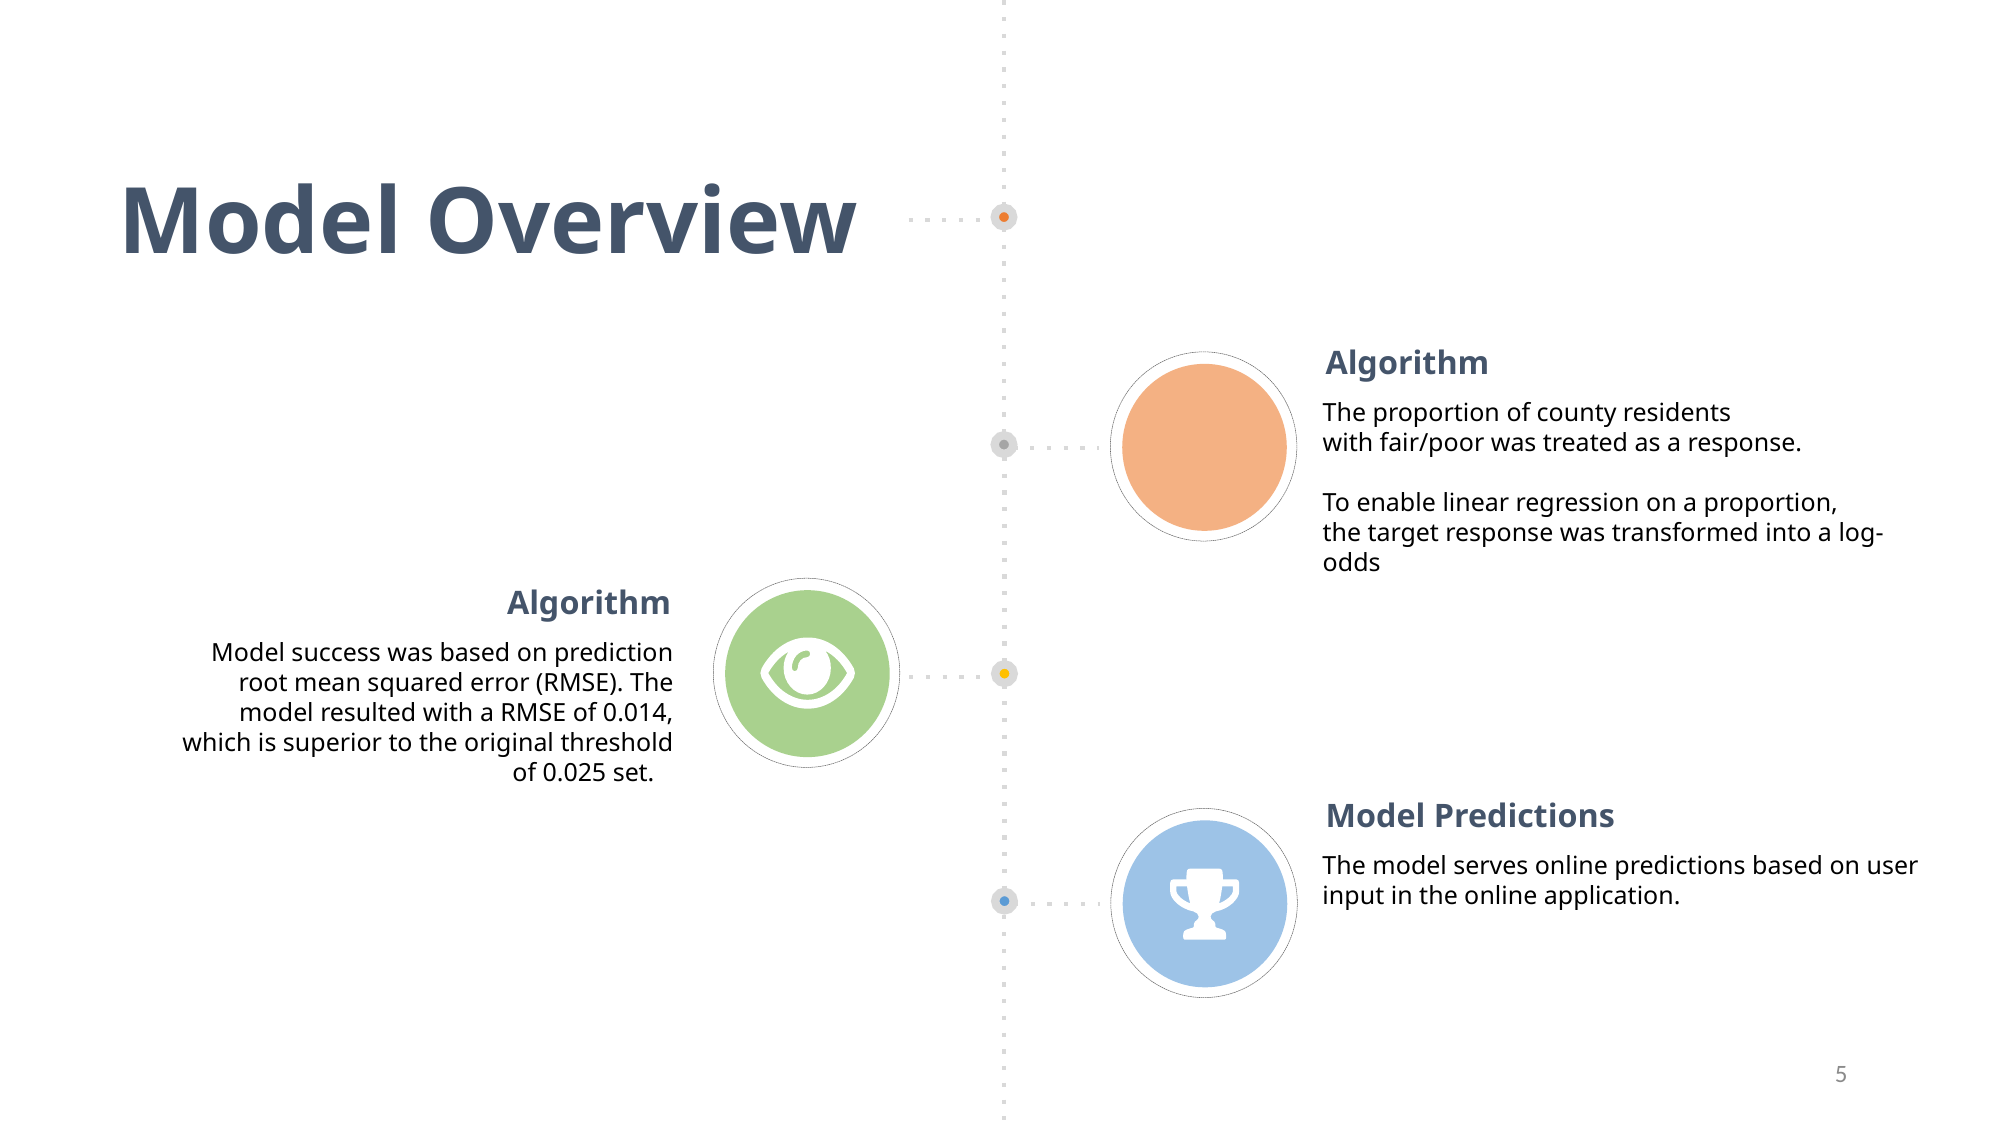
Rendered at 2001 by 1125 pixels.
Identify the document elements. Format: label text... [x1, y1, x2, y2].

text_box Model success was based on prediction root mean squared error (RMSE). The model resulted with a RMSE of 0.014, which is superior to the original threshold of 0.025 set. [157, 629, 689, 794]
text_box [1110, 808, 1298, 998]
text_box Algorithm [1307, 325, 1756, 386]
text_box [993, 434, 1015, 455]
text_box [994, 890, 1015, 912]
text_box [713, 578, 900, 768]
slide_number 5 [1412, 1042, 1863, 1103]
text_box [1110, 351, 1297, 542]
text_box Model Overview [252, 157, 726, 277]
text_box [993, 206, 1015, 228]
text_box Algorithm [240, 565, 689, 626]
text_box The model serves online predictions based on user input in the online application. [1307, 842, 1944, 917]
text_box The proportion of county residents with fair/poor was treated as a response. To enable linear regression on a proportion, the target response was transformed into a log-odds [1307, 389, 1944, 584]
text_box Model Predictions [1307, 778, 1756, 839]
text_box [994, 663, 1015, 684]
